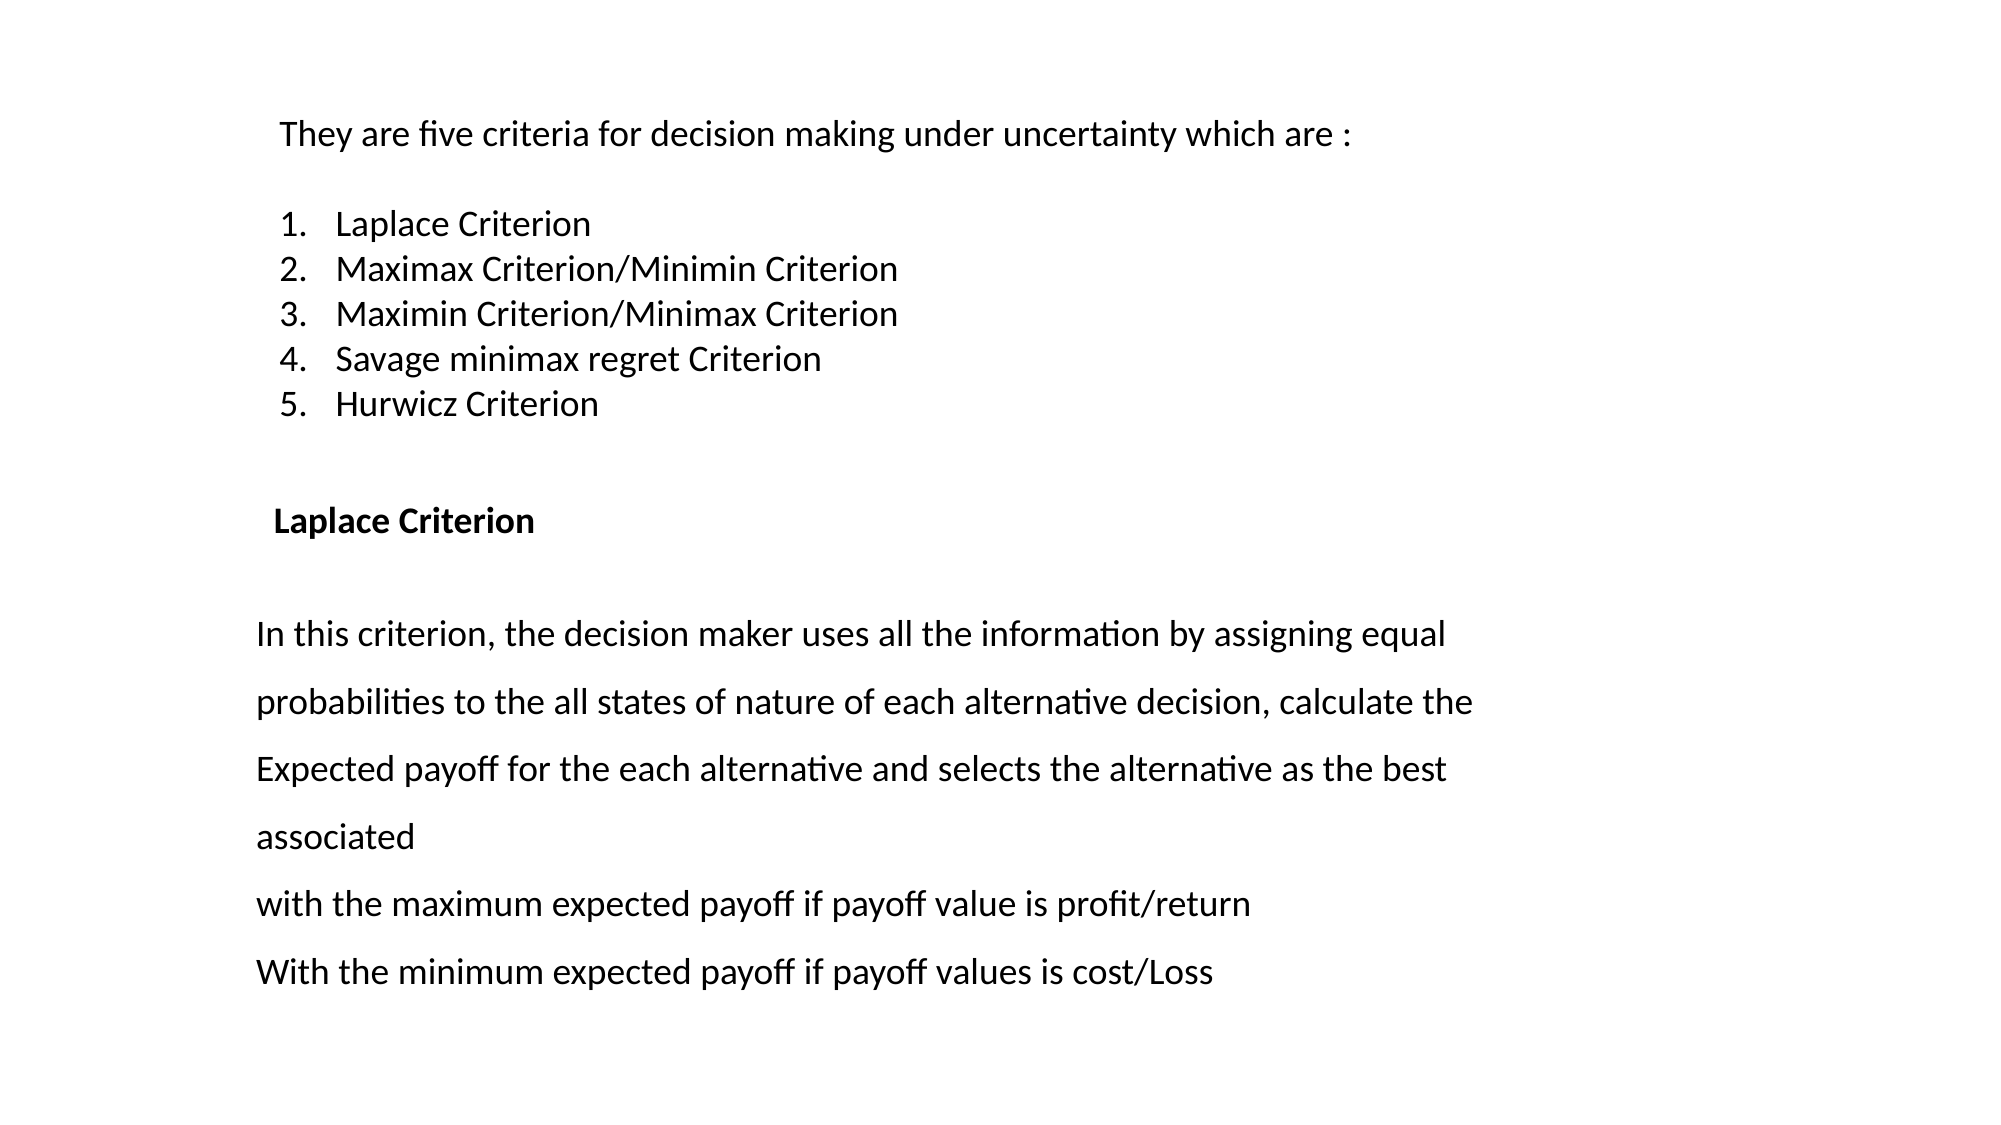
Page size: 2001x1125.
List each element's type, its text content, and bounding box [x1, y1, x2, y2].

text_box In this criterion, the decision maker uses all the information by assigning equal probabilities to the all states of nature of each alternative decision, calculate the Expected payoff for the each alternative and selects the alternative as the best associated with the maximum expected payoff if payoff value is profit/return With the minimum expected payoff if payoff values is cost/Loss [241, 579, 1579, 1000]
text_box Laplace Criterion [258, 488, 551, 549]
text_box They are five criteria for decision making under uncertainty which are : Laplace Criterion Maximax Criterion/Minimin Criterion Maximin Criterion/Minimax Criterion Savage minimax regret Criterion Hurwicz Criterion [264, 101, 1369, 432]
